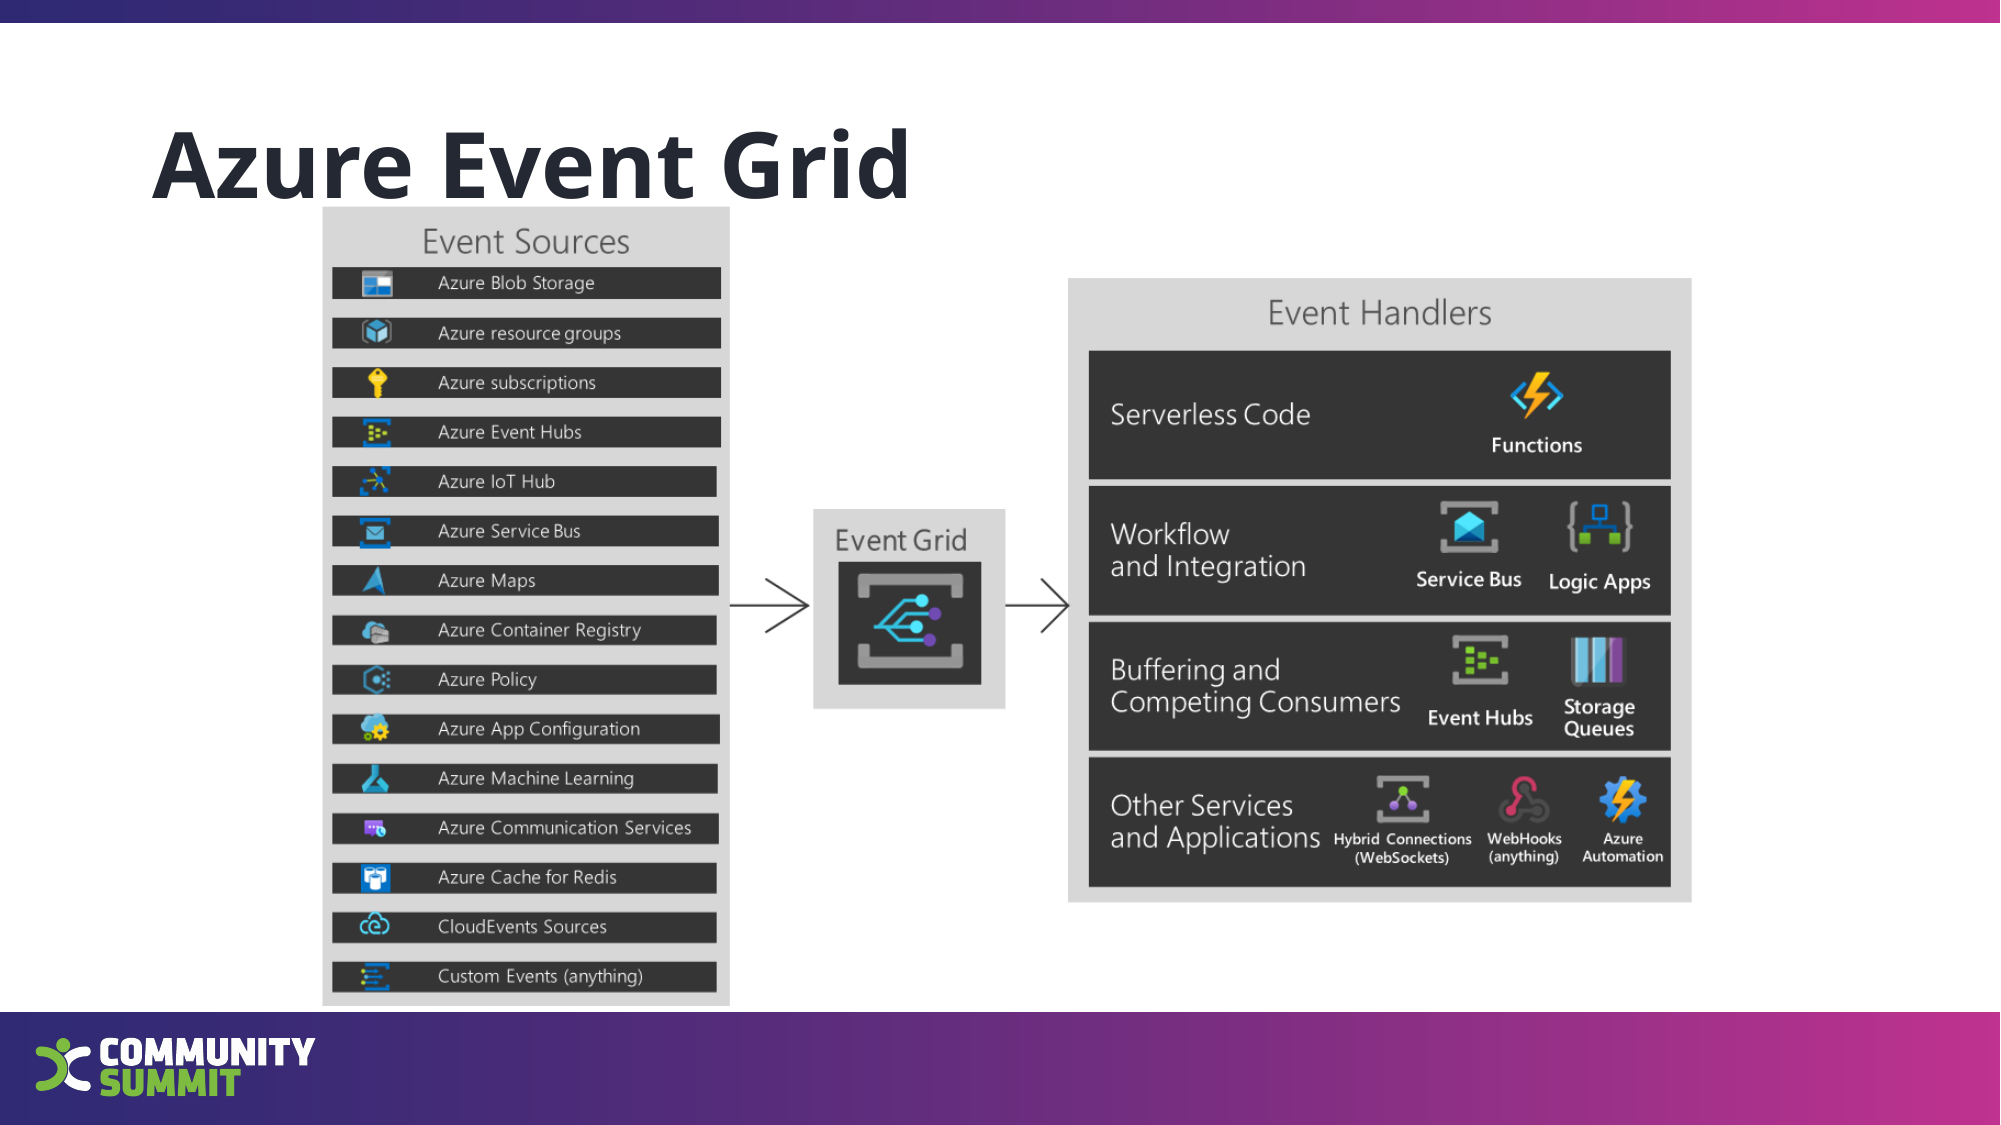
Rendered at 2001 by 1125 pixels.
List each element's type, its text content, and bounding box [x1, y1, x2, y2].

picture [0, 1012, 2000, 1125]
picture [283, 199, 1717, 1006]
title Azure Event Grid [137, 59, 1863, 278]
picture [0, 0, 2000, 23]
